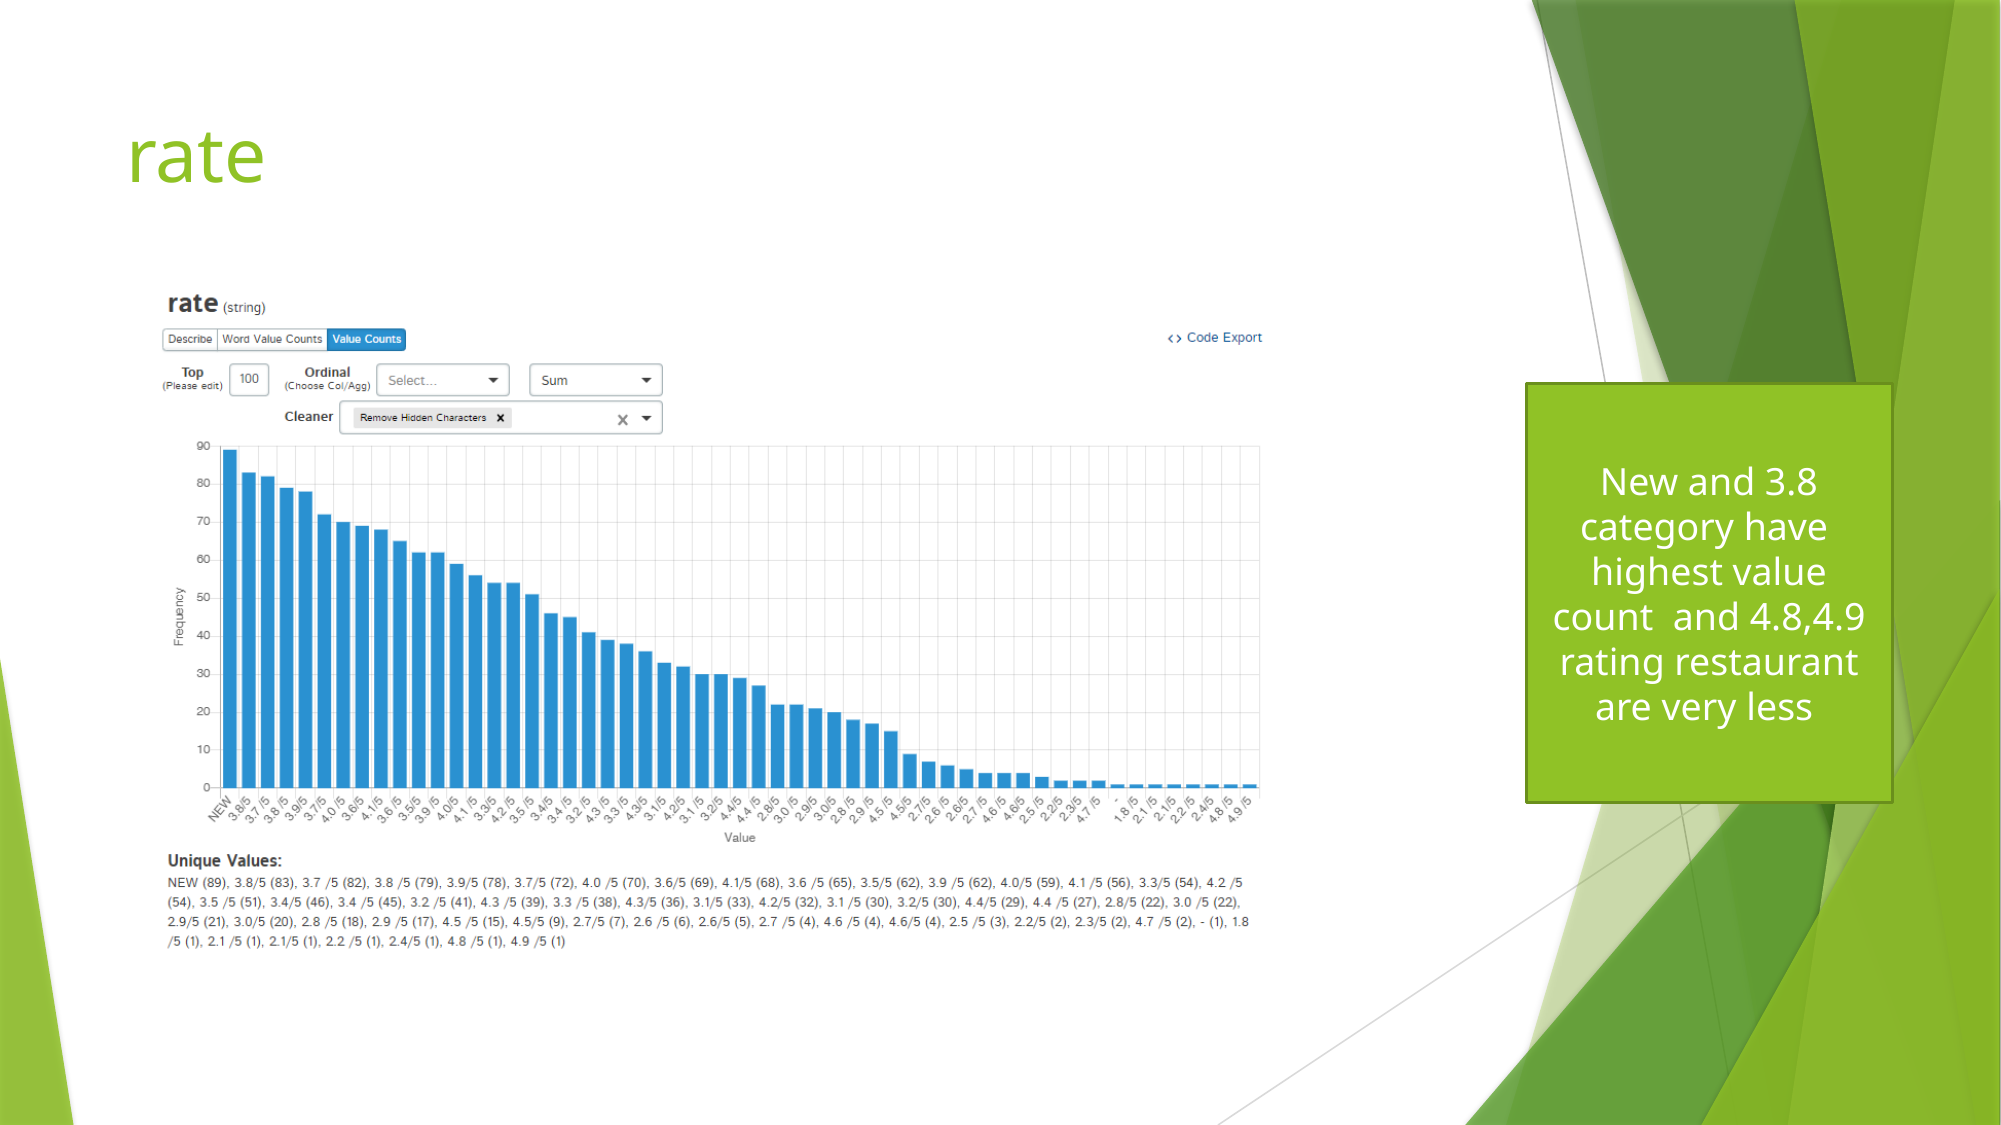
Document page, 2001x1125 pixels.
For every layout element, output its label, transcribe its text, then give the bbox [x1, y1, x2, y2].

title rate [111, 99, 1522, 317]
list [147, 276, 1292, 992]
text_box New and 3.8 category have highest value count and 4.8,4.9 rating restaurant are very less [1525, 382, 1894, 804]
